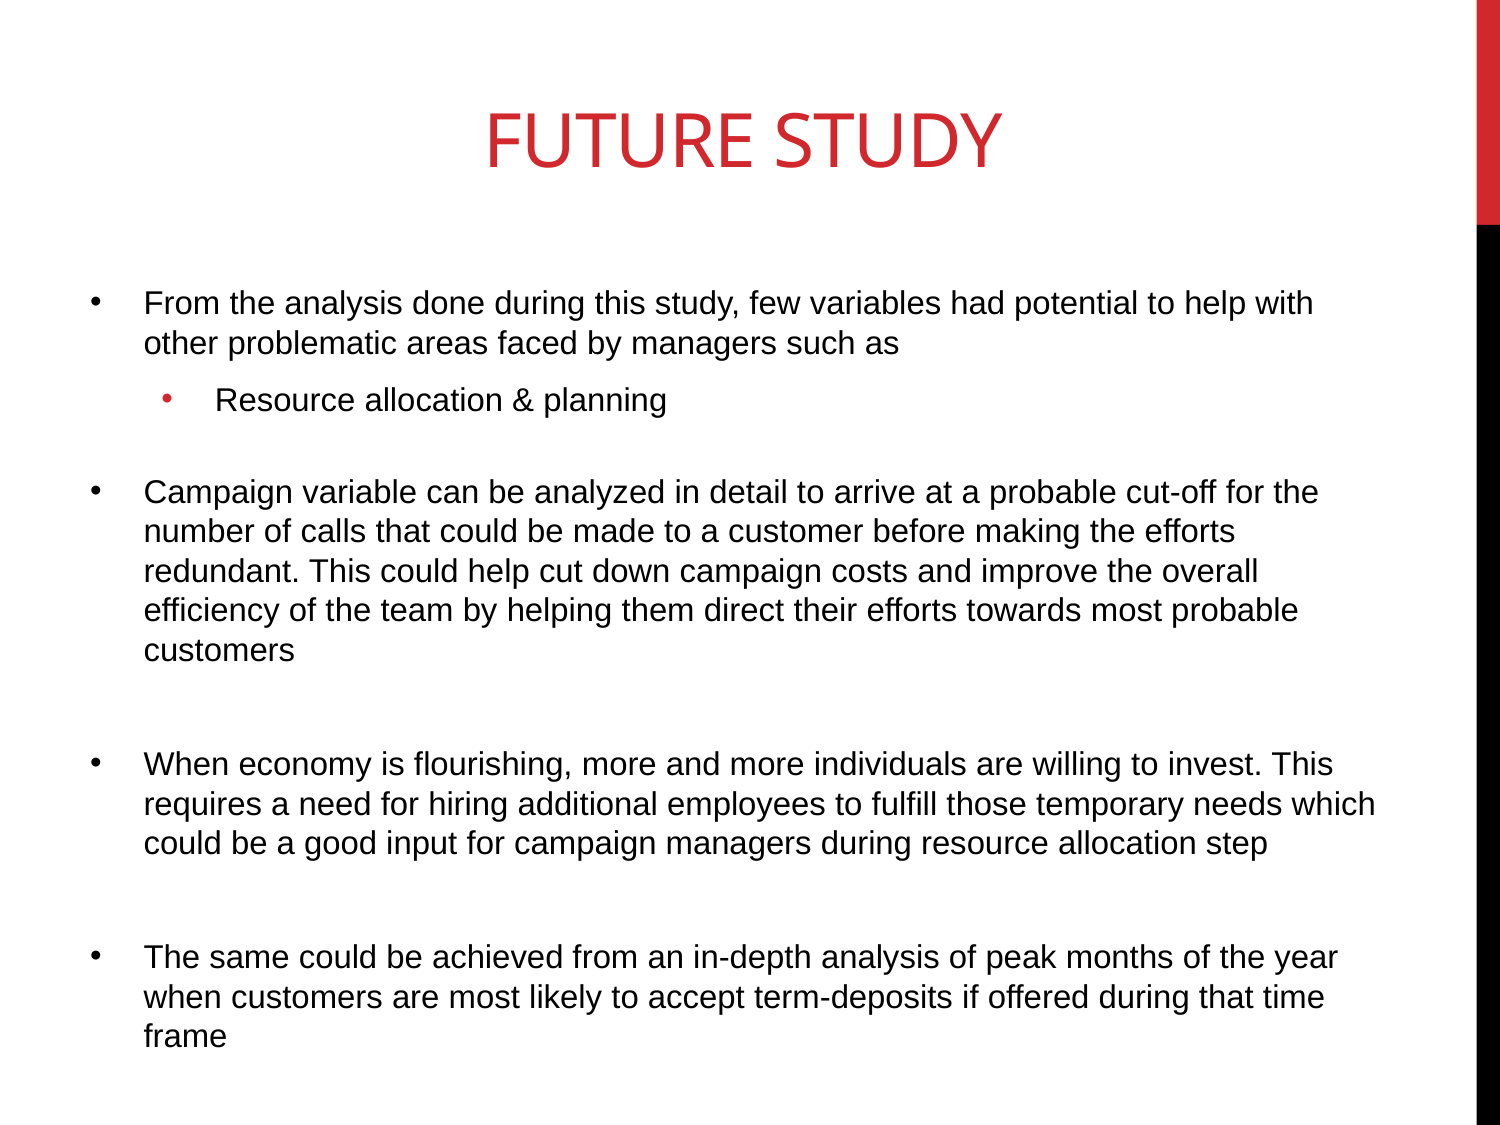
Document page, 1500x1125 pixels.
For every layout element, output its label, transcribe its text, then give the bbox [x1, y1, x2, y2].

title Future study [75, 70, 1412, 191]
list From the analysis done during this study, few variables had potential to help with other problematic areas faced by managers such as Resource allocation & planning Campaign variable can be analyzed in detail to arrive at a probable cut-off for the number of calls that could be made to a customer before making the efforts redundant. This could help cut down campaign costs and improve the overall efficiency of the team by helping them direct their efforts towards most probable customers When economy is flourishing, more and more individuals are willing to invest. This requires a need for hiring additional employees to fulfill those temporary needs which could be a good input for campaign managers during resource allocation step The same could be achieved from an in-depth analysis of peak months of the year when customers are most likely to accept term-deposits if offered during that time frame [75, 274, 1412, 1074]
